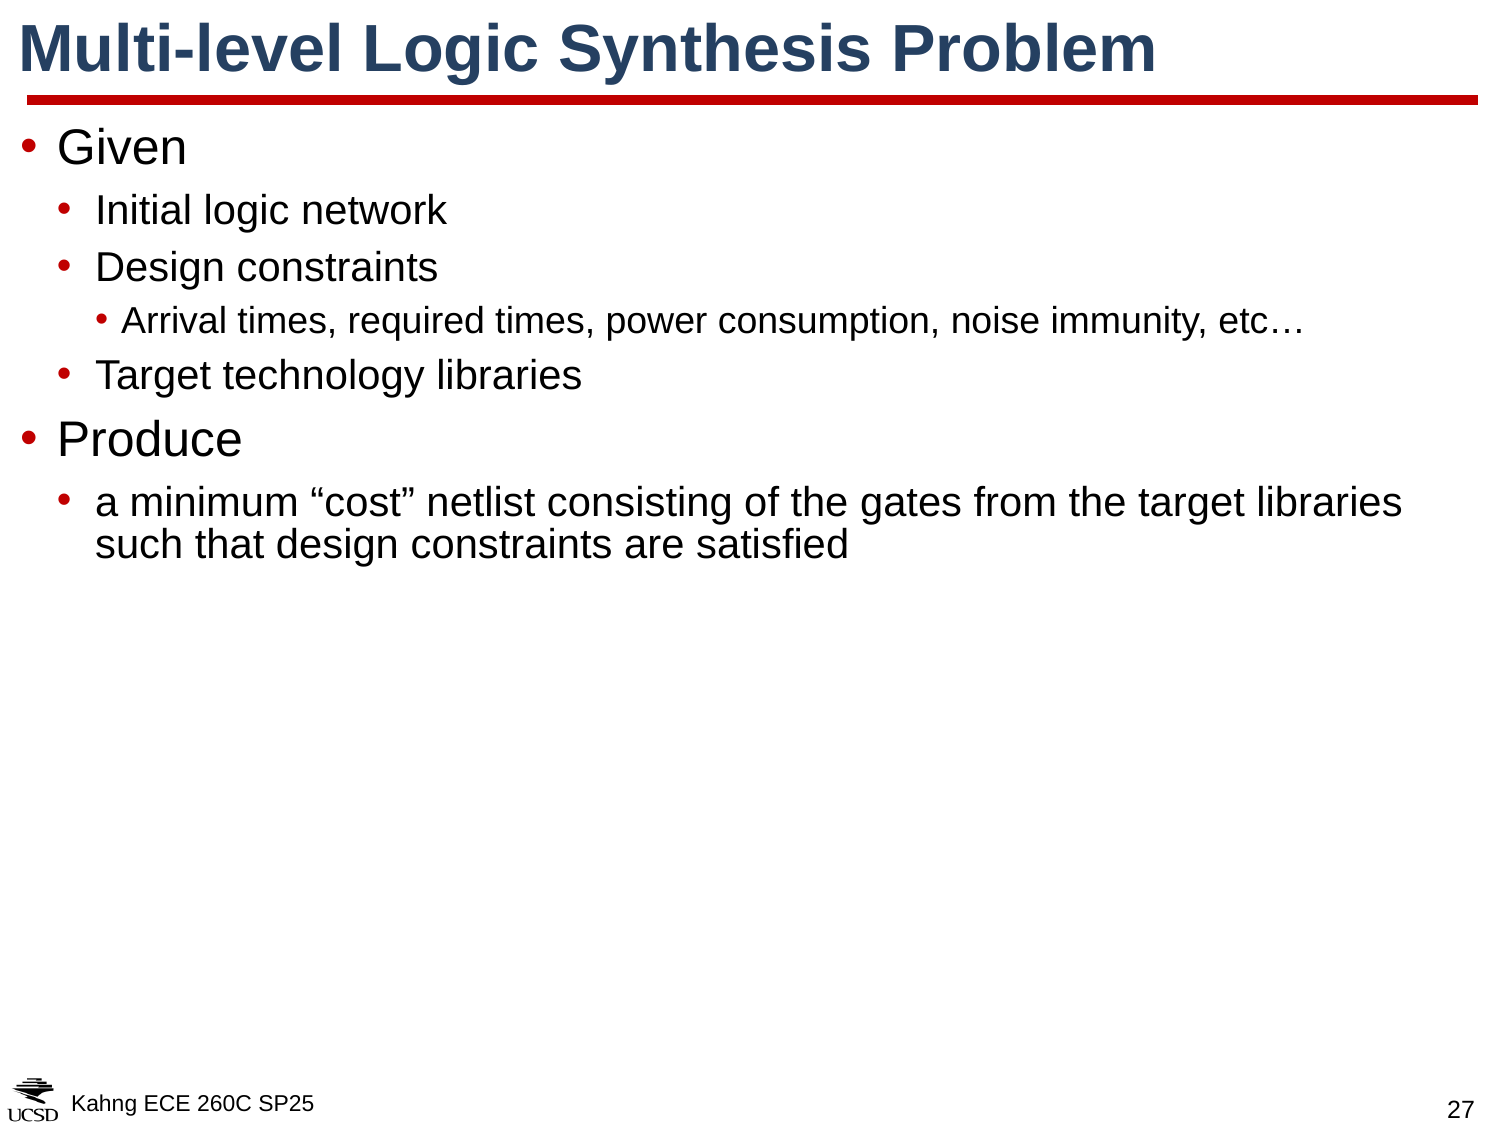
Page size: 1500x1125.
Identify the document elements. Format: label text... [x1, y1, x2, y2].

picture [5, 1074, 60, 1125]
list Given Initial logic network Design constraints Arrival times, required times, power consumption, noise immunity, etc… Target technology libraries Produce a minimum “cost” netlist consisting of the gates from the target libraries such that design constraints are satisfied [3, 116, 1478, 1050]
title Multi-level Logic Synthesis Problem [3, 12, 1493, 87]
footer Kahng ECE 260C SP25 [56, 1081, 337, 1122]
